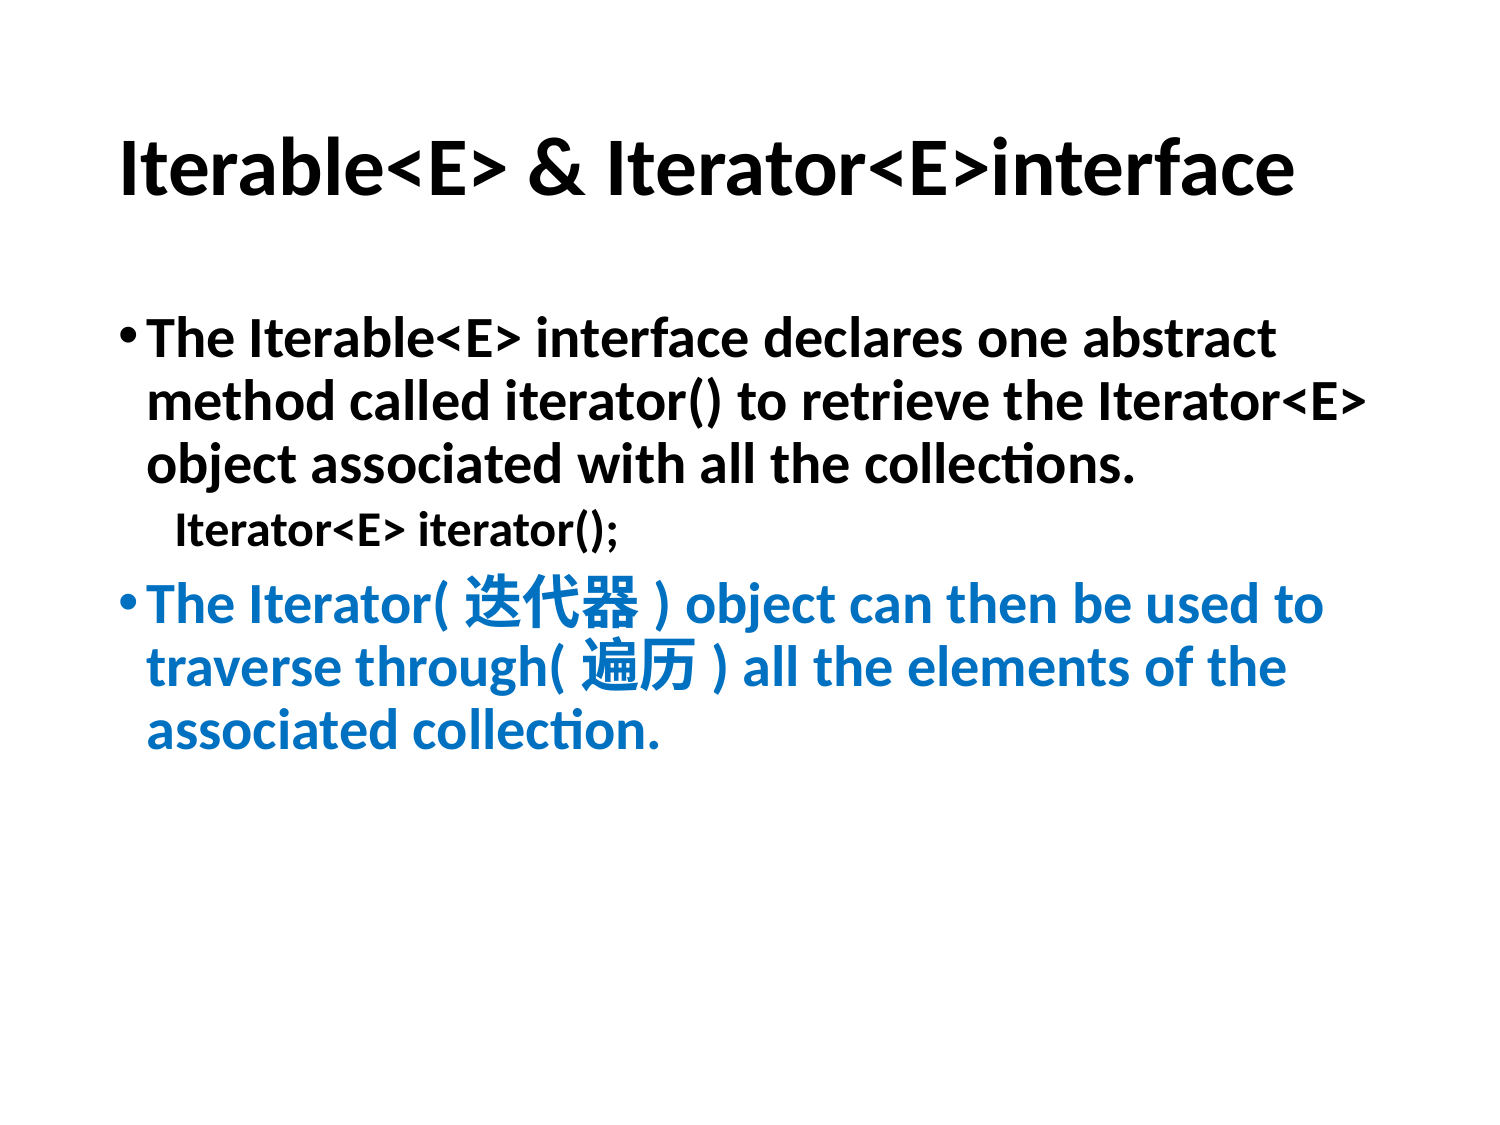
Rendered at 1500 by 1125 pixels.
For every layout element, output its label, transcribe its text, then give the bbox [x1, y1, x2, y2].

title Iterable<E> & Iterator<E>interface [103, 59, 1397, 278]
list The Iterable<E> interface declares one abstract method called iterator() to retrieve the Iterator<E> object associated with all the collections. Iterator<E> iterator(); The Iterator(迭代器) object can then be used to traverse through(遍历) all the elements of the associated collection. [103, 299, 1397, 1014]
